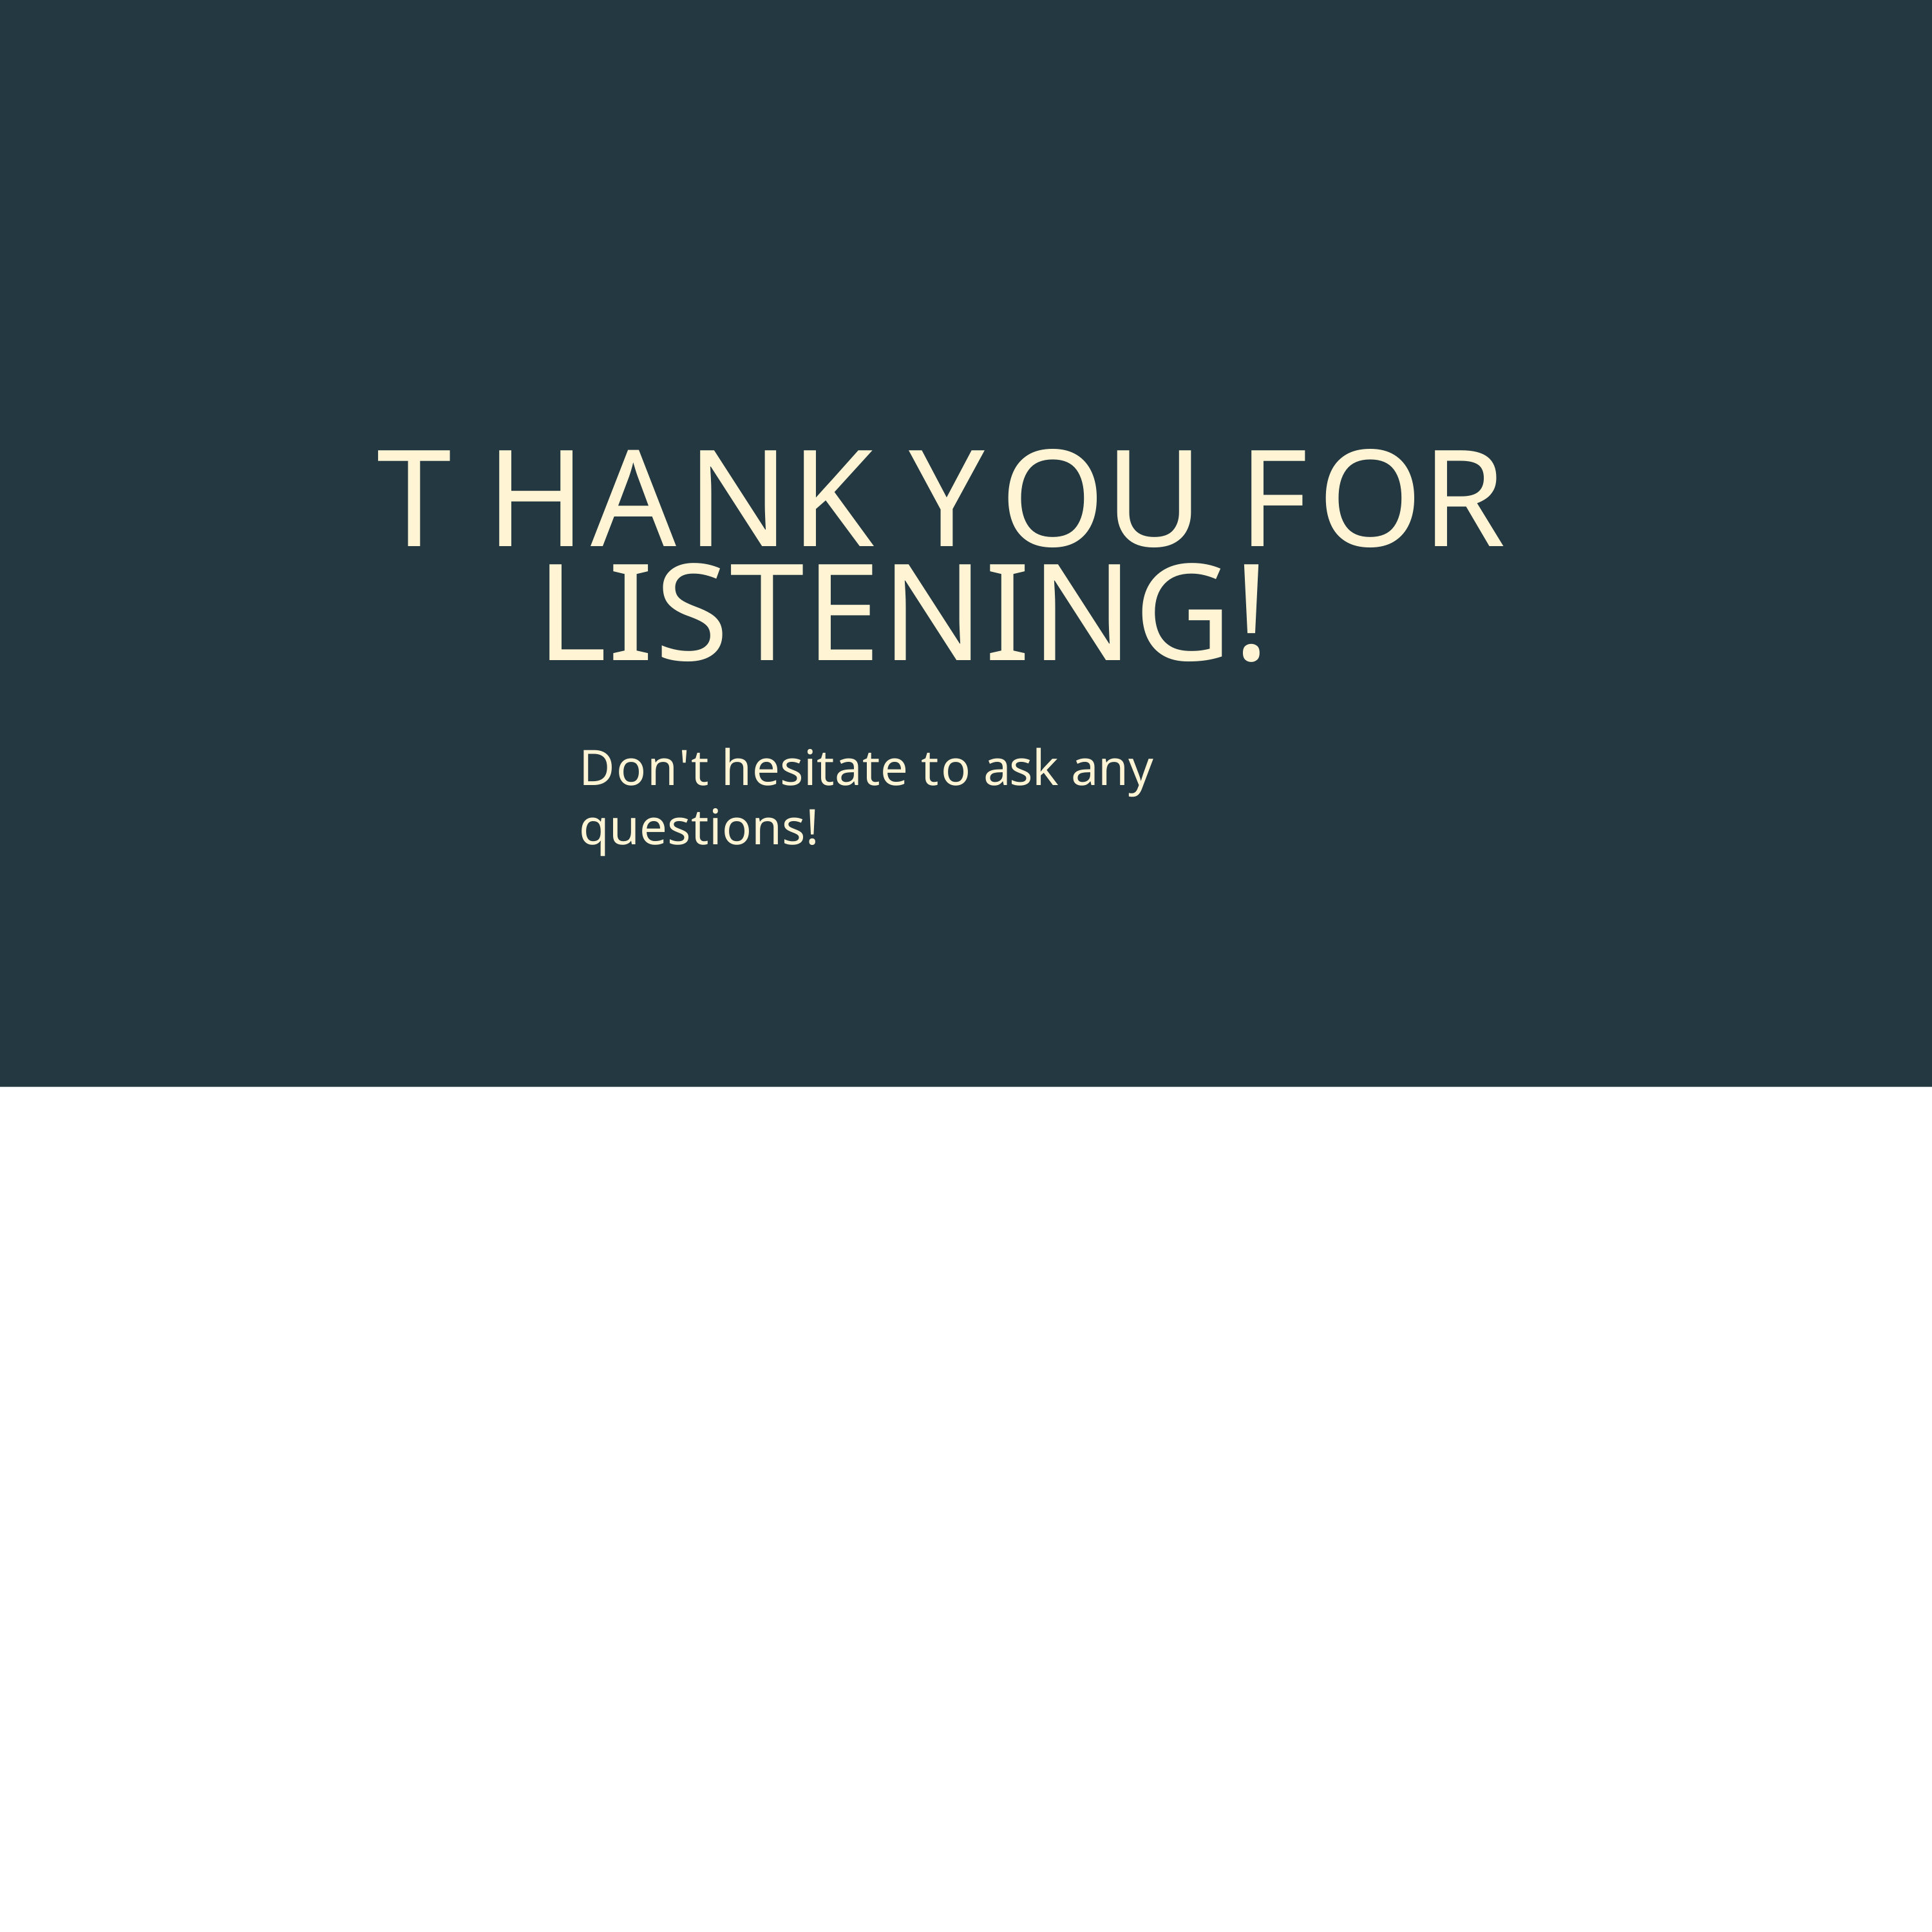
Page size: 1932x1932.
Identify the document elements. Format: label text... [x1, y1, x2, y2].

title T HANK YOU FOR [375, 411, 1552, 735]
text_box [0, 0, 1932, 1087]
text_box LISTENING! Don't hesitate to ask any questions! [535, 524, 1358, 855]
